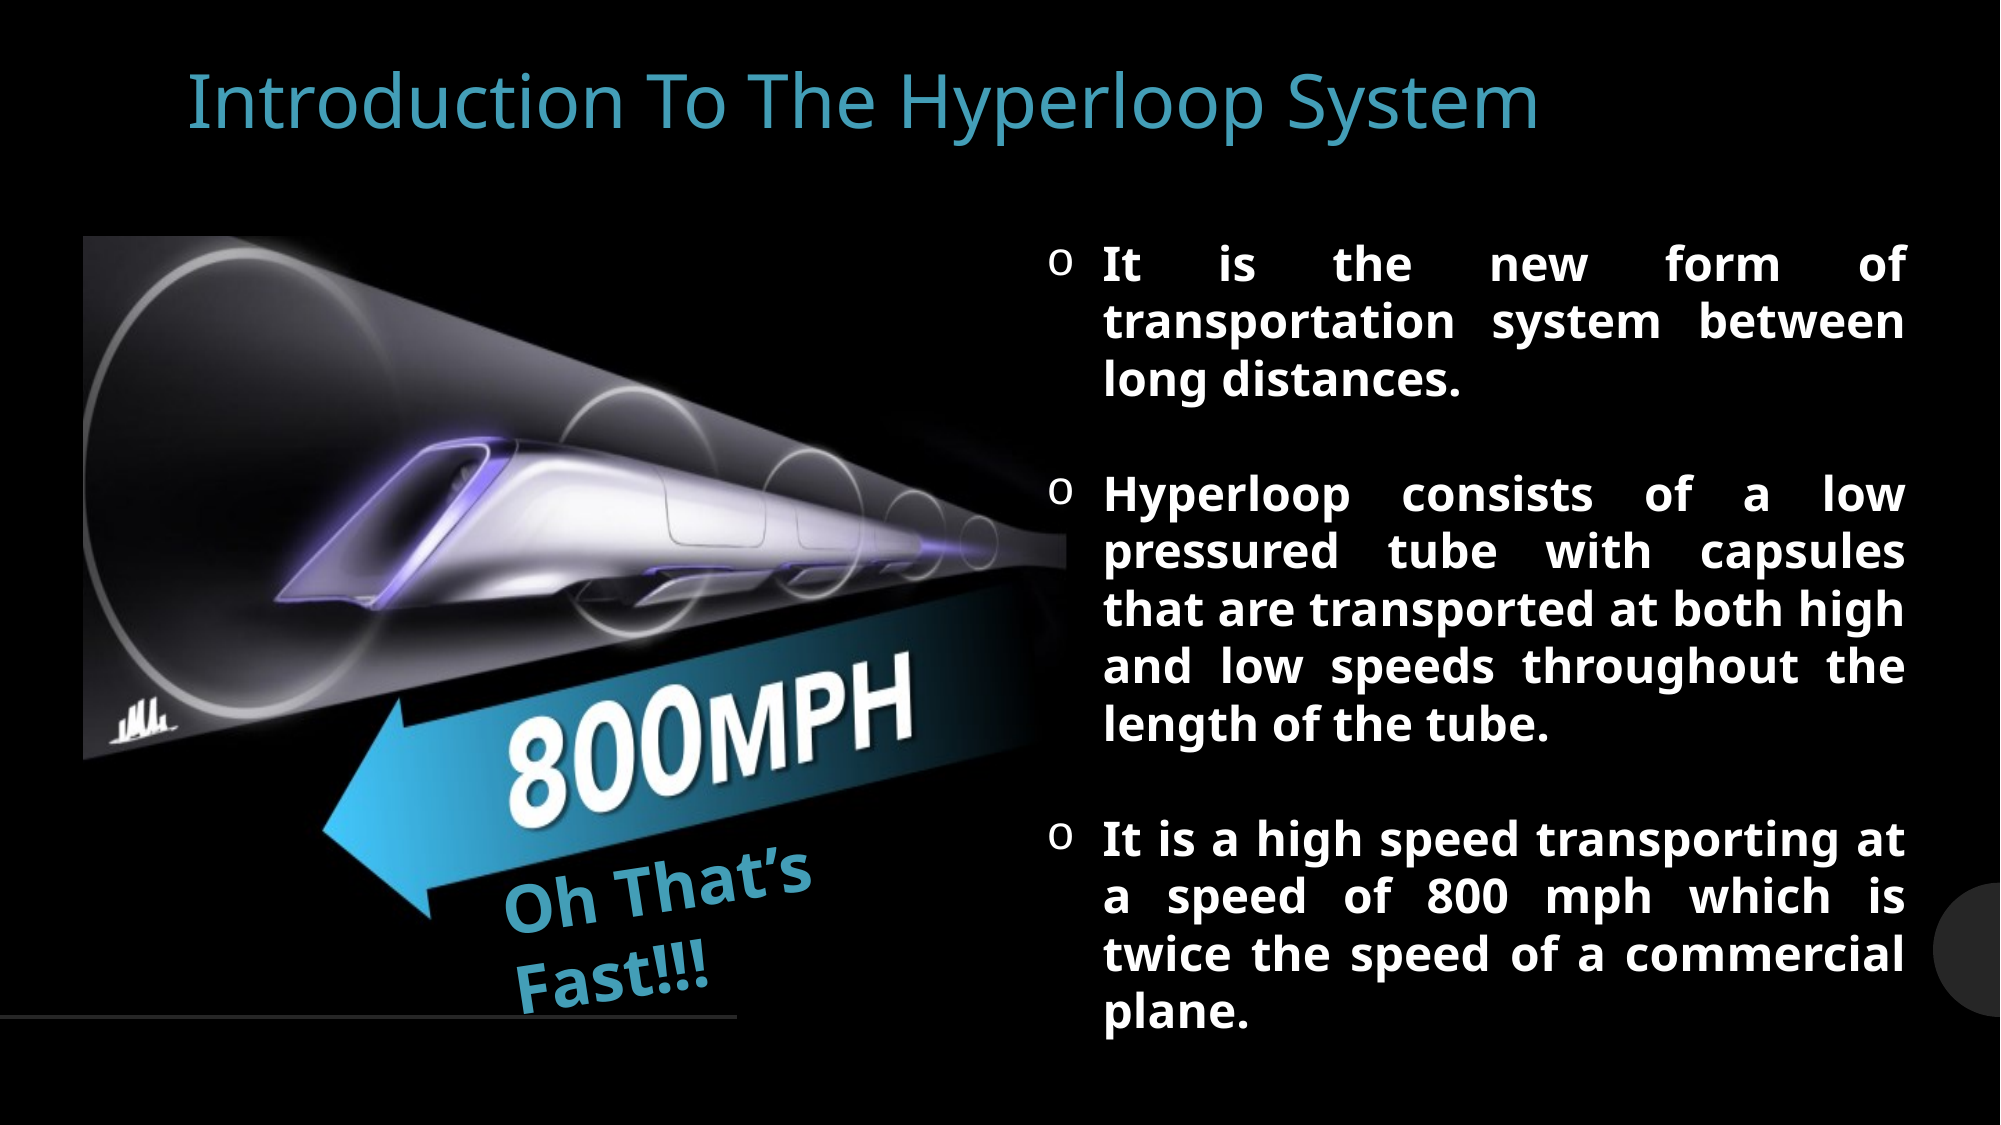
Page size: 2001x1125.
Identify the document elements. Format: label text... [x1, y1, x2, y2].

picture [83, 236, 1079, 963]
text_box Introduction To The Hyperloop System [172, 46, 1765, 151]
text_box It is the new form of transportation system between long distances. Hyperloop consists of a low pressured tube with capsules that are transported at both high and low speeds throughout the length of the tube. It is a high speed transporting at a speed of 800 mph which is twice the speed of a commercial plane. [1031, 226, 1922, 1046]
text_box Oh That’s Fast!!! [495, 963, 995, 1038]
